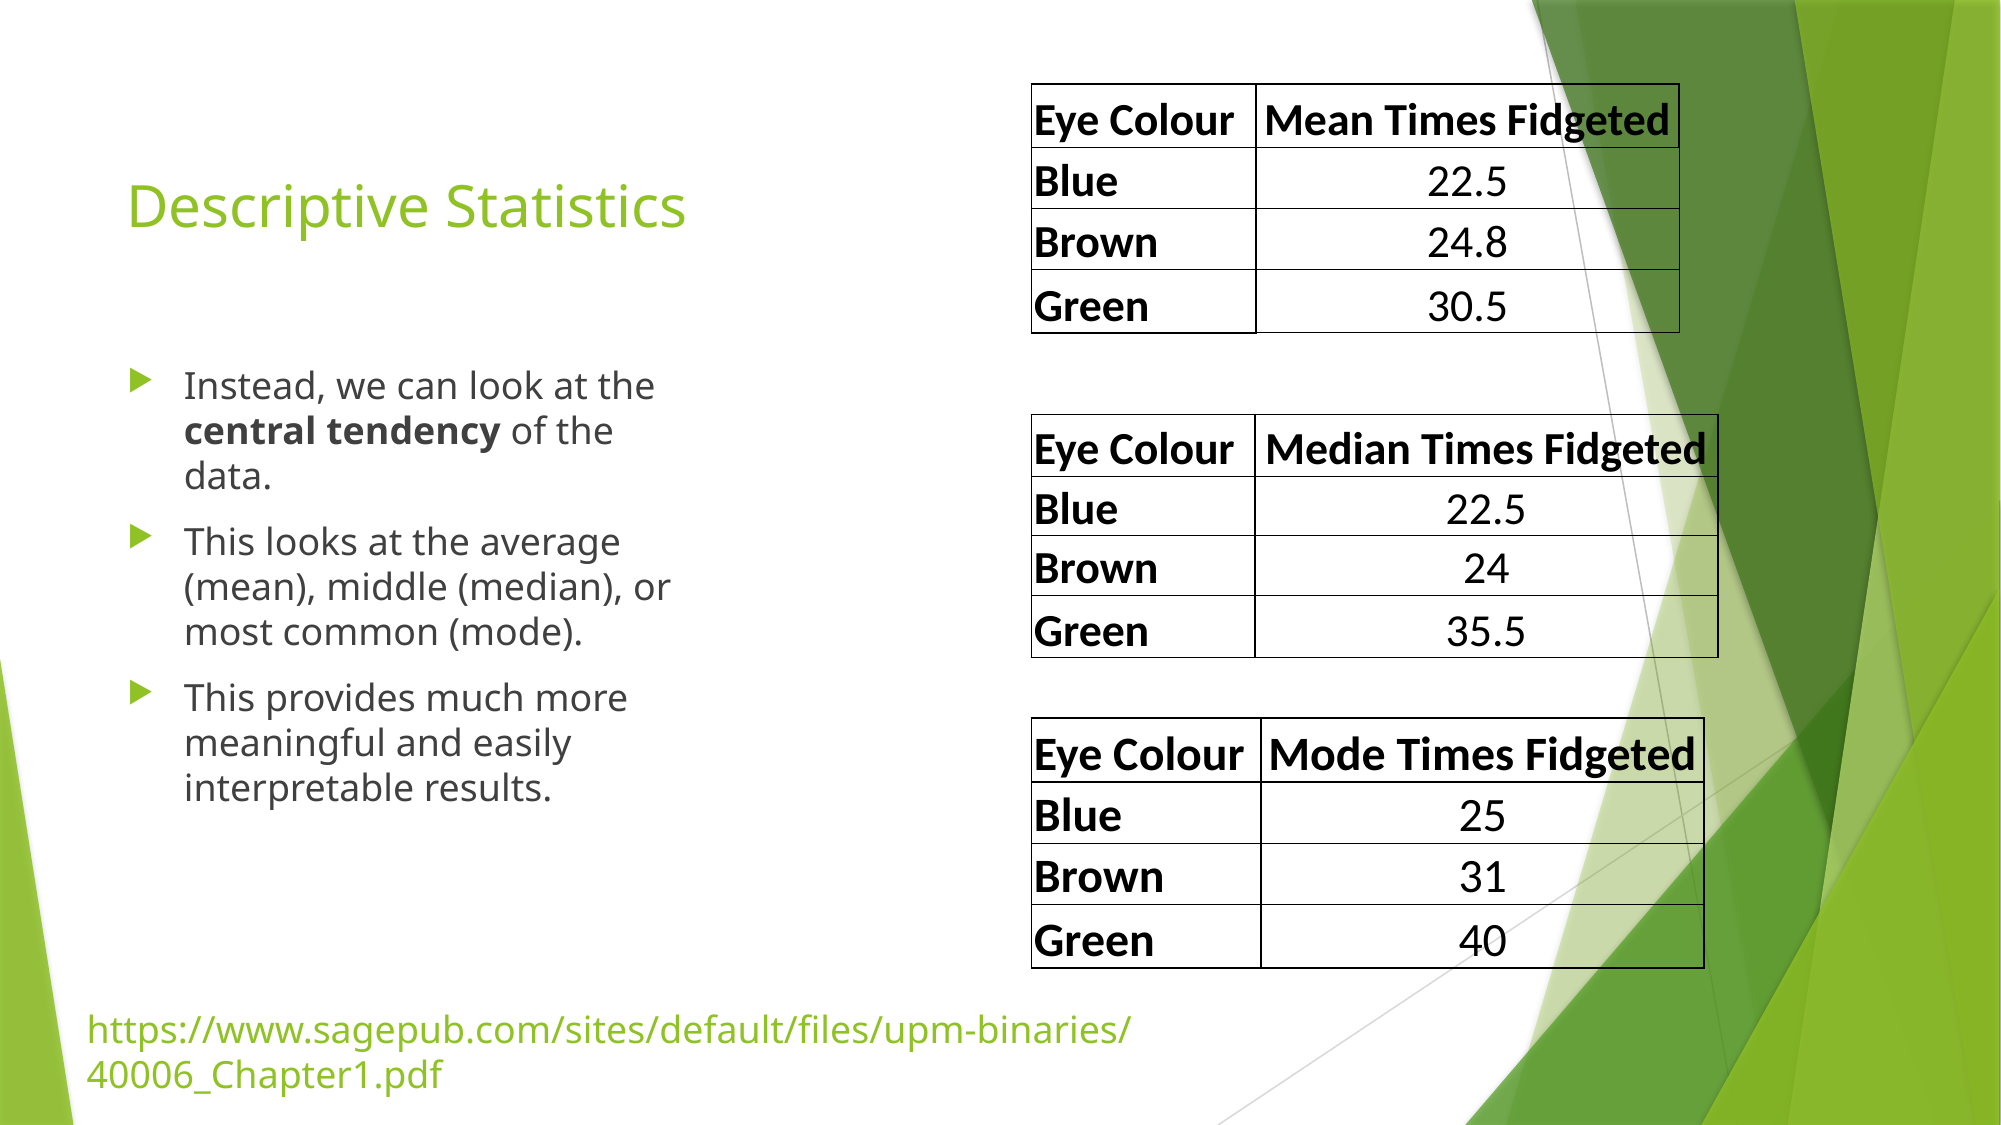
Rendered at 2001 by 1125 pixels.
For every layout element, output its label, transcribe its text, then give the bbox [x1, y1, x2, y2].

table_header Eye Colour [1032, 85, 1255, 147]
table_cell 25 [1262, 783, 1703, 843]
title Descriptive Statistics [111, 99, 723, 317]
table_cell 22.5 [1256, 477, 1717, 535]
table_header Mode Times Fidgeted [1262, 719, 1703, 781]
table_cell Blue [1032, 783, 1260, 843]
table_cell Brown [1032, 209, 1255, 269]
table_cell 31 [1262, 844, 1703, 904]
table_header Median Times Fidgeted [1256, 415, 1717, 476]
table_cell 35.5 [1256, 596, 1717, 657]
table_cell 24.8 [1257, 209, 1679, 269]
table_header Eye Colour [1032, 719, 1260, 781]
table_cell Green [1032, 270, 1255, 332]
list Instead, we can look at the central tendency of the data. This looks at the average (mean), middle (median), or most common (mode). This provides much more meaningful and easily interpretable results. [112, 354, 723, 939]
table_cell Blue [1032, 477, 1254, 535]
table_cell Green [1032, 905, 1260, 967]
table_cell 30.5 [1257, 270, 1679, 332]
table_cell Blue [1032, 148, 1255, 208]
table_cell Green [1032, 596, 1254, 657]
table_cell Brown [1032, 844, 1260, 904]
table_cell Brown [1032, 536, 1254, 595]
table_cell 40 [1262, 905, 1703, 967]
table_cell 22.5 [1257, 148, 1679, 208]
table_header Eye Colour [1032, 415, 1254, 476]
table_cell 24 [1256, 536, 1717, 595]
table_header Mean Times Fidgeted [1257, 85, 1678, 147]
text_box https://www.sagepub.com/sites/default/files/upm-binaries/40006_Chapter1.pdf [71, 998, 1487, 1104]
